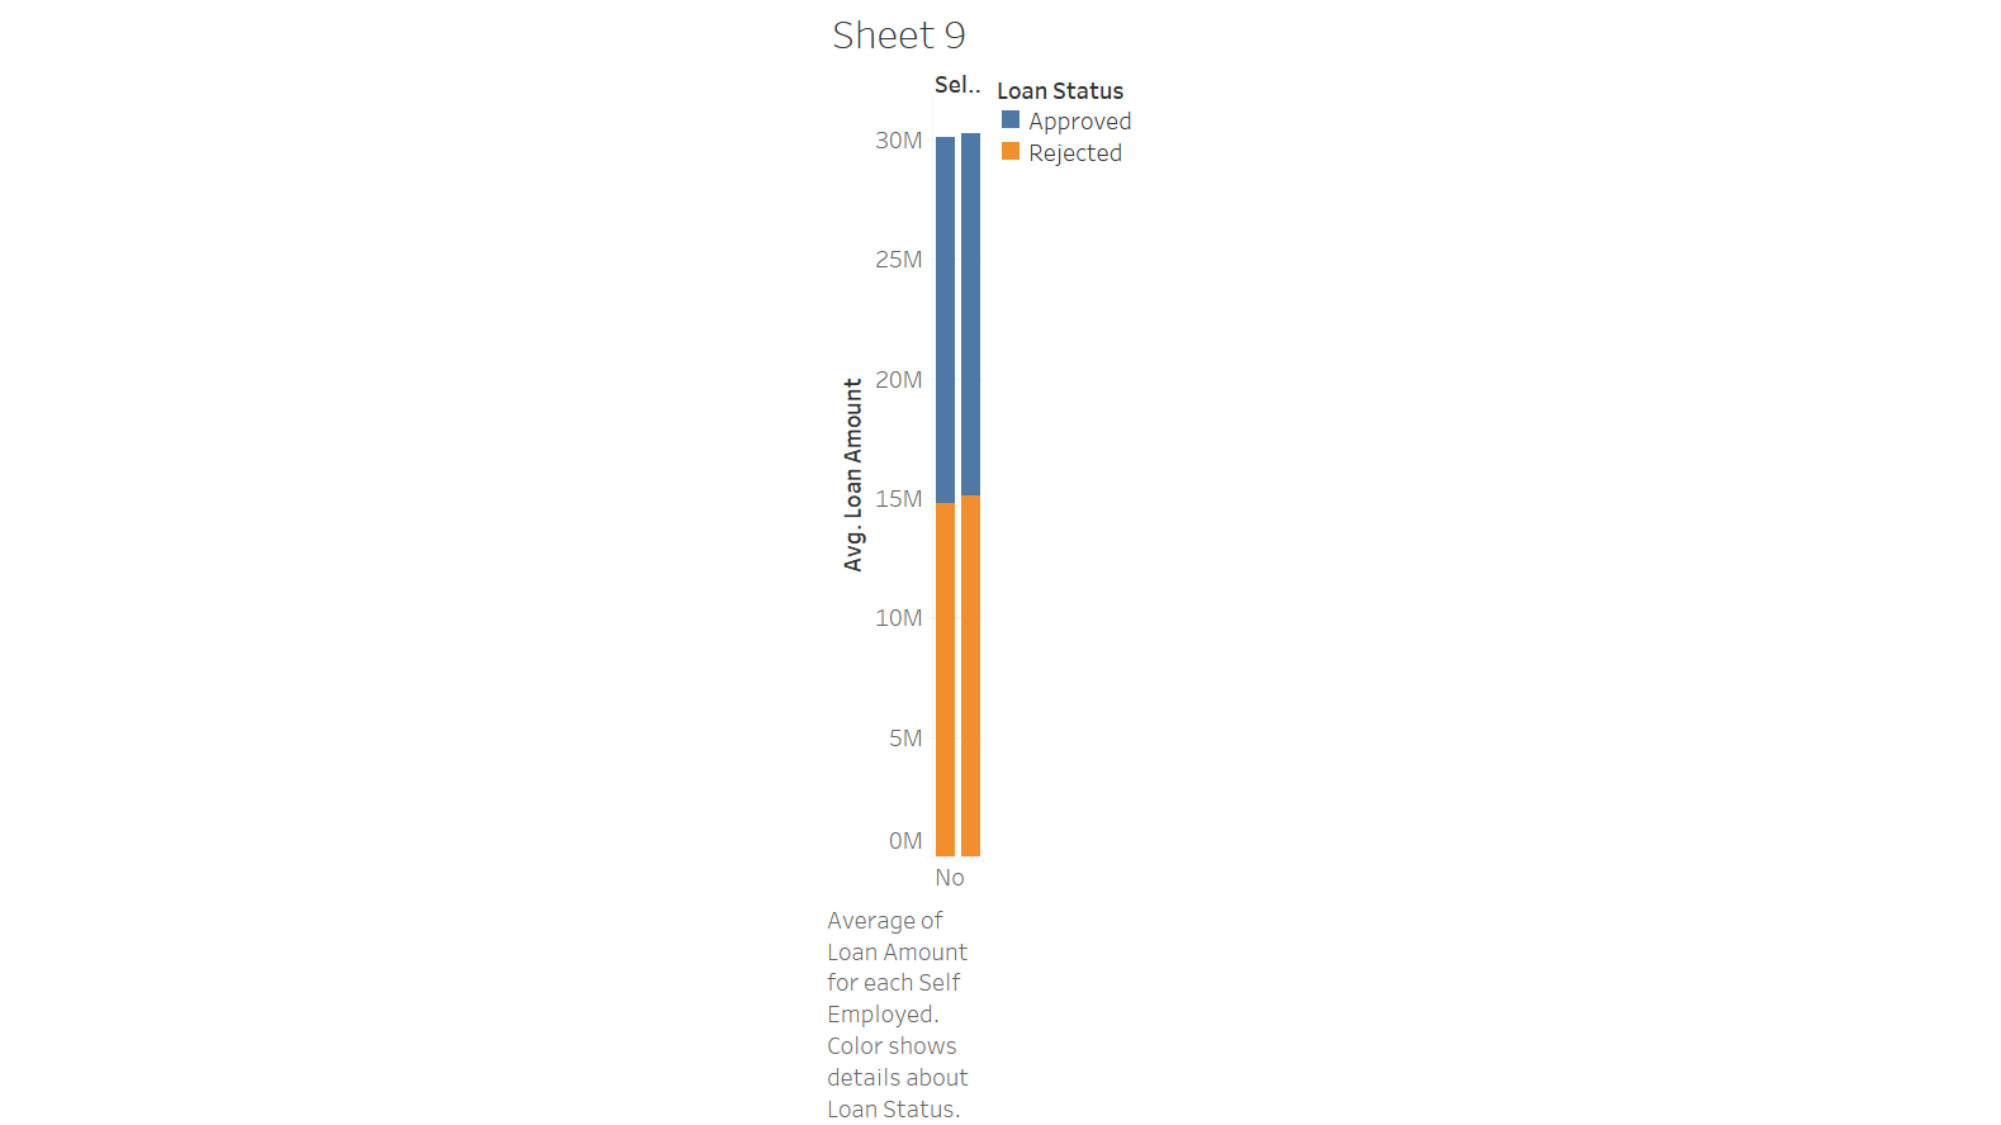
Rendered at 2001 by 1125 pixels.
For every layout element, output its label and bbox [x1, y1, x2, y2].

picture [827, 0, 1173, 1125]
